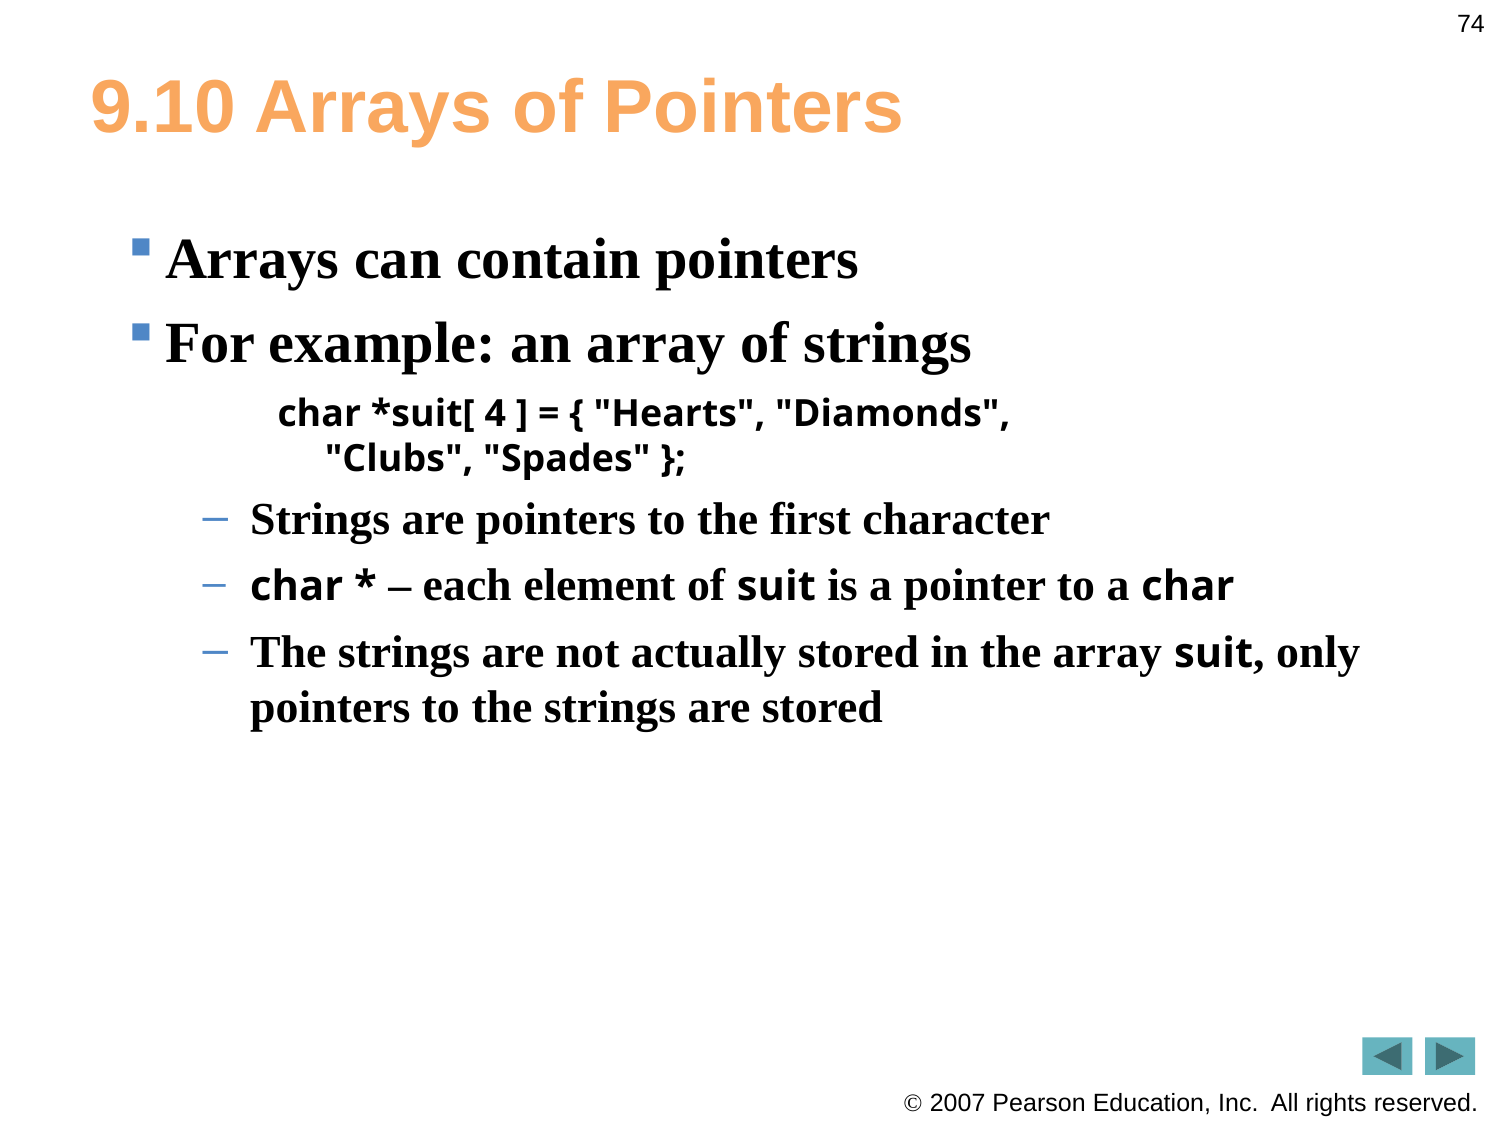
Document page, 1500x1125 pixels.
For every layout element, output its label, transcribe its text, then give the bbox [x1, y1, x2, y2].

list Arrays can contain pointers For example: an array of strings char *suit[ 4 ] = { "Hearts", "Diamonds", "Clubs", "Spades" }; Strings are pointers to the first character char * – each element of suit is a pointer to a char The strings are not actually stored in the array suit, only pointers to the strings are stored [112, 212, 1425, 955]
title 9.10 Arrays of Pointers [75, 12, 1425, 200]
slide_number 74 [1149, 0, 1500, 79]
